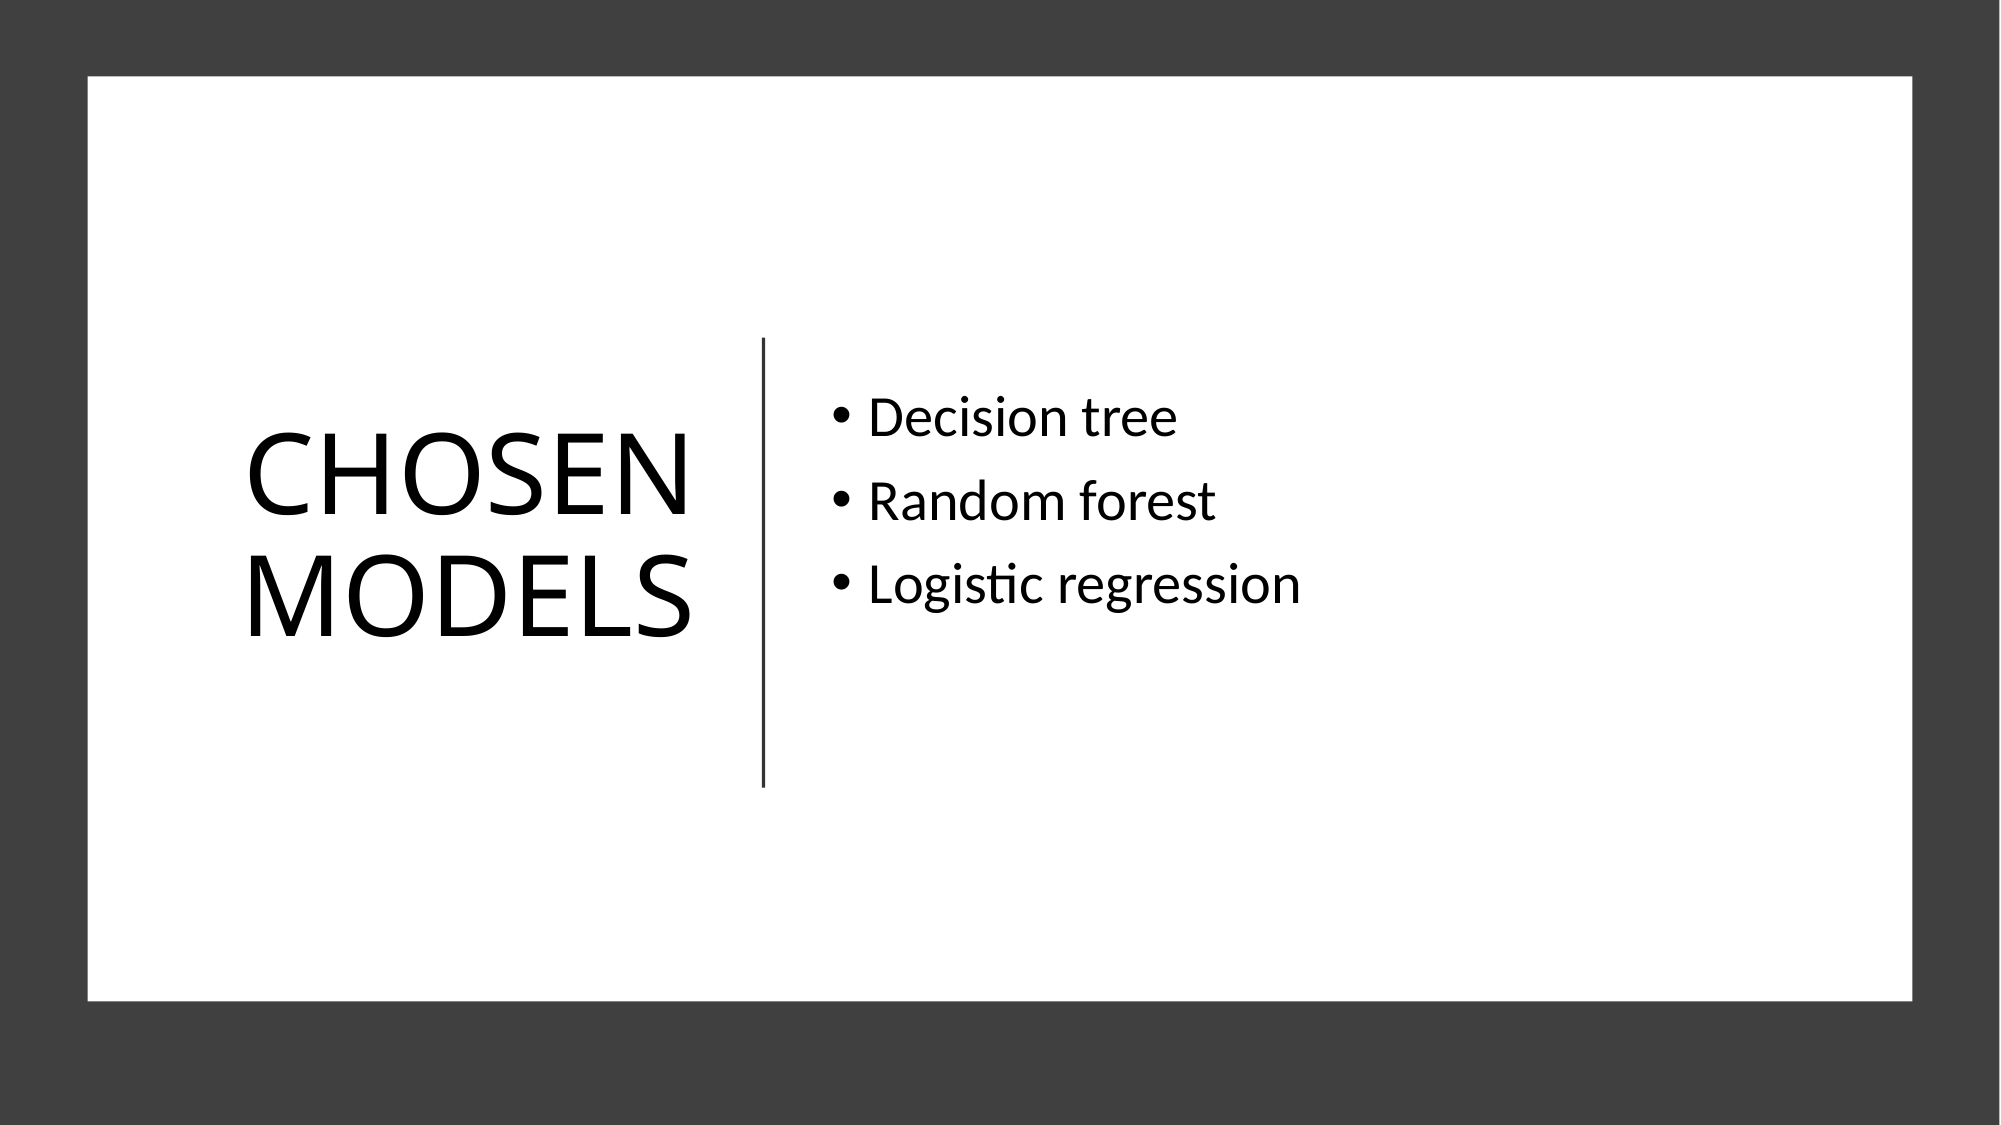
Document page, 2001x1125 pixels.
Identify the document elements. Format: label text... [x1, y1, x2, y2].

text_box [86, 75, 1913, 1002]
list Decision tree Random forest Logistic regression [816, 146, 1863, 932]
title CHOSEN MODELS [137, 146, 711, 932]
text_box [0, 0, 2000, 1125]
